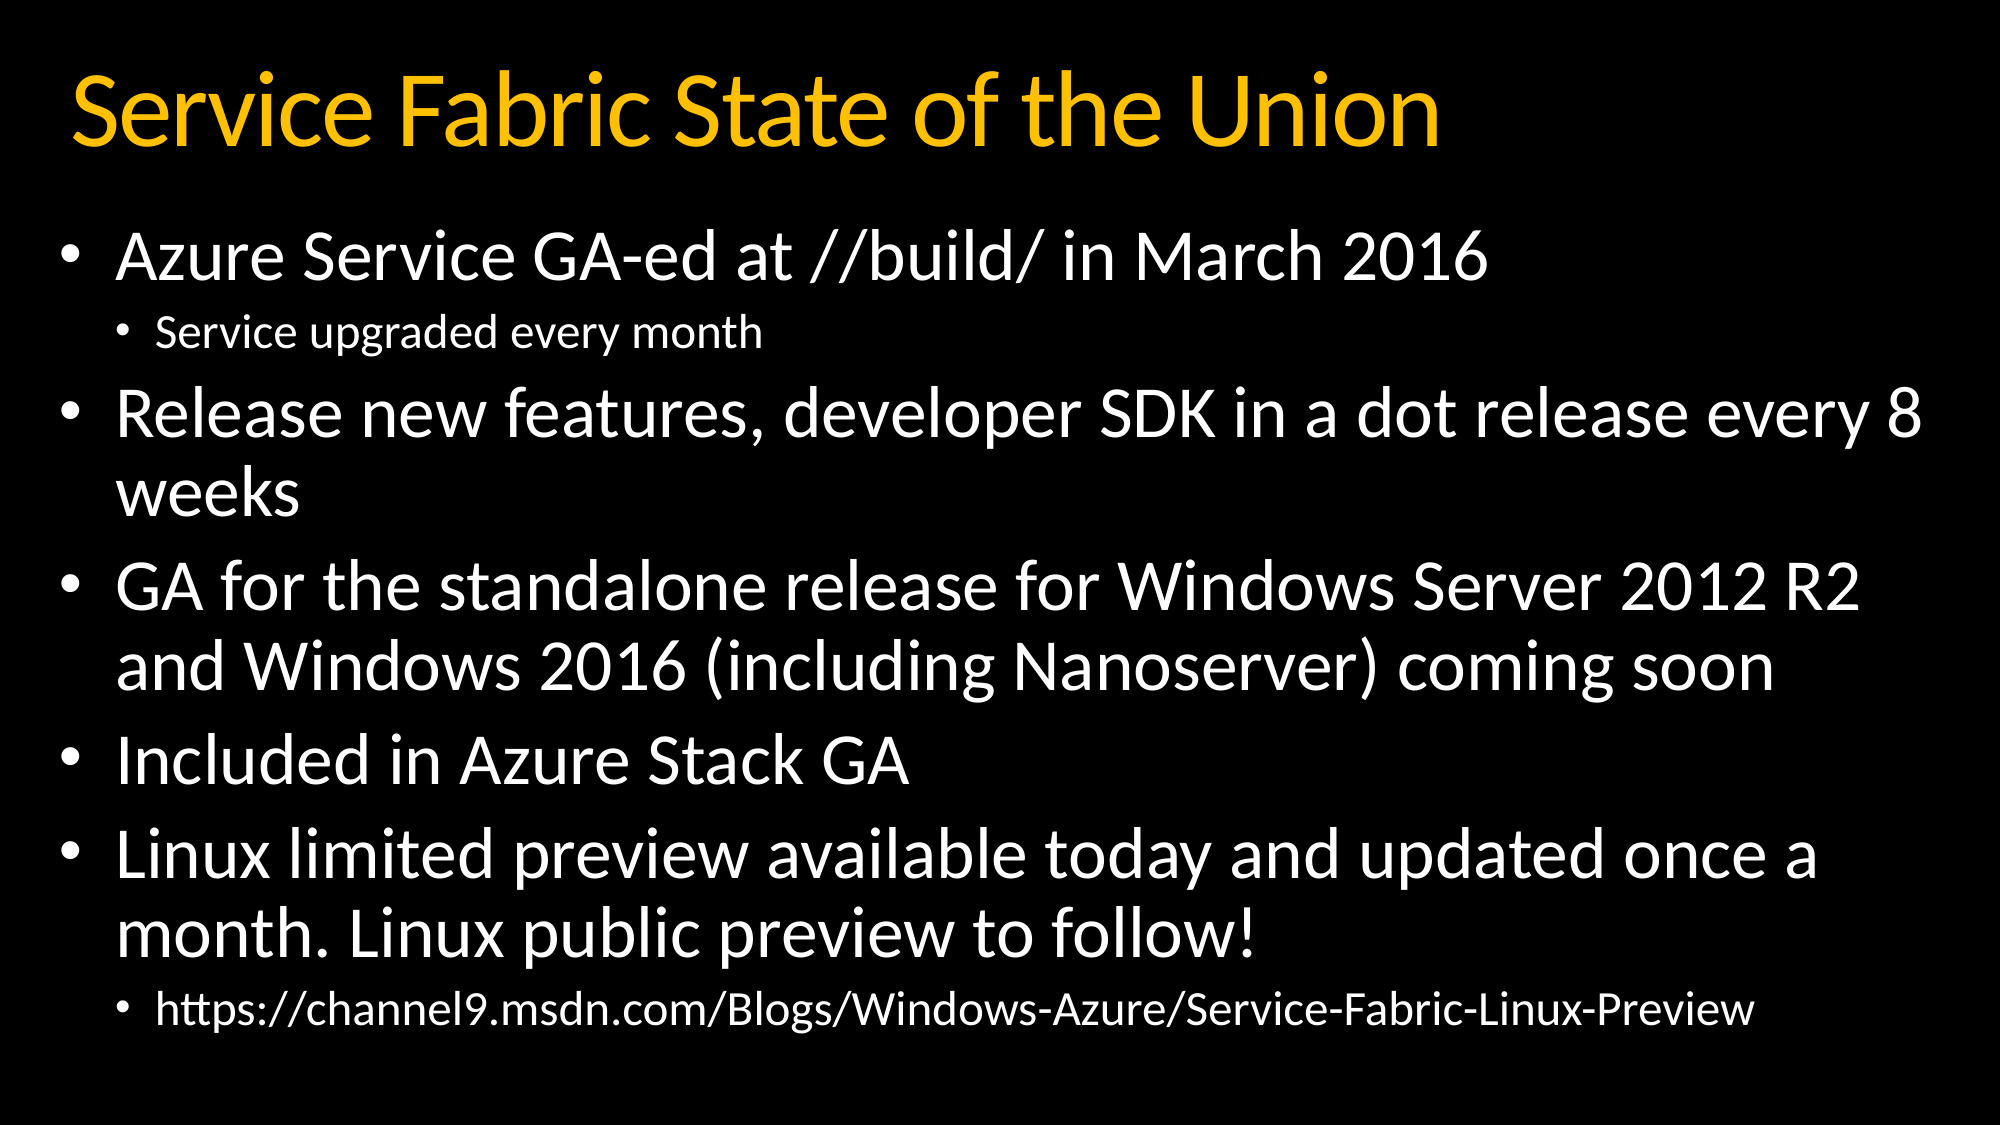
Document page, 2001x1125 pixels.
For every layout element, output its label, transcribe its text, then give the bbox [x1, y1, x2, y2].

text_box Service Fabric State of the Union [47, 37, 1960, 186]
text_box Azure Service GA-ed at //build/ in March 2016 Service upgraded every month Release new features, developer SDK in a dot release every 8 weeks GA for the standalone release for Windows Server 2012 R2 and Windows 2016 (including Nanoserver) coming soon Included in Azure Stack GA Linux limited preview available today and updated once a month. Linux public preview to follow! https://channel9.msdn.com/Blogs/Windows-Azure/Service-Fabric-Linux-Preview [44, 209, 1956, 1125]
